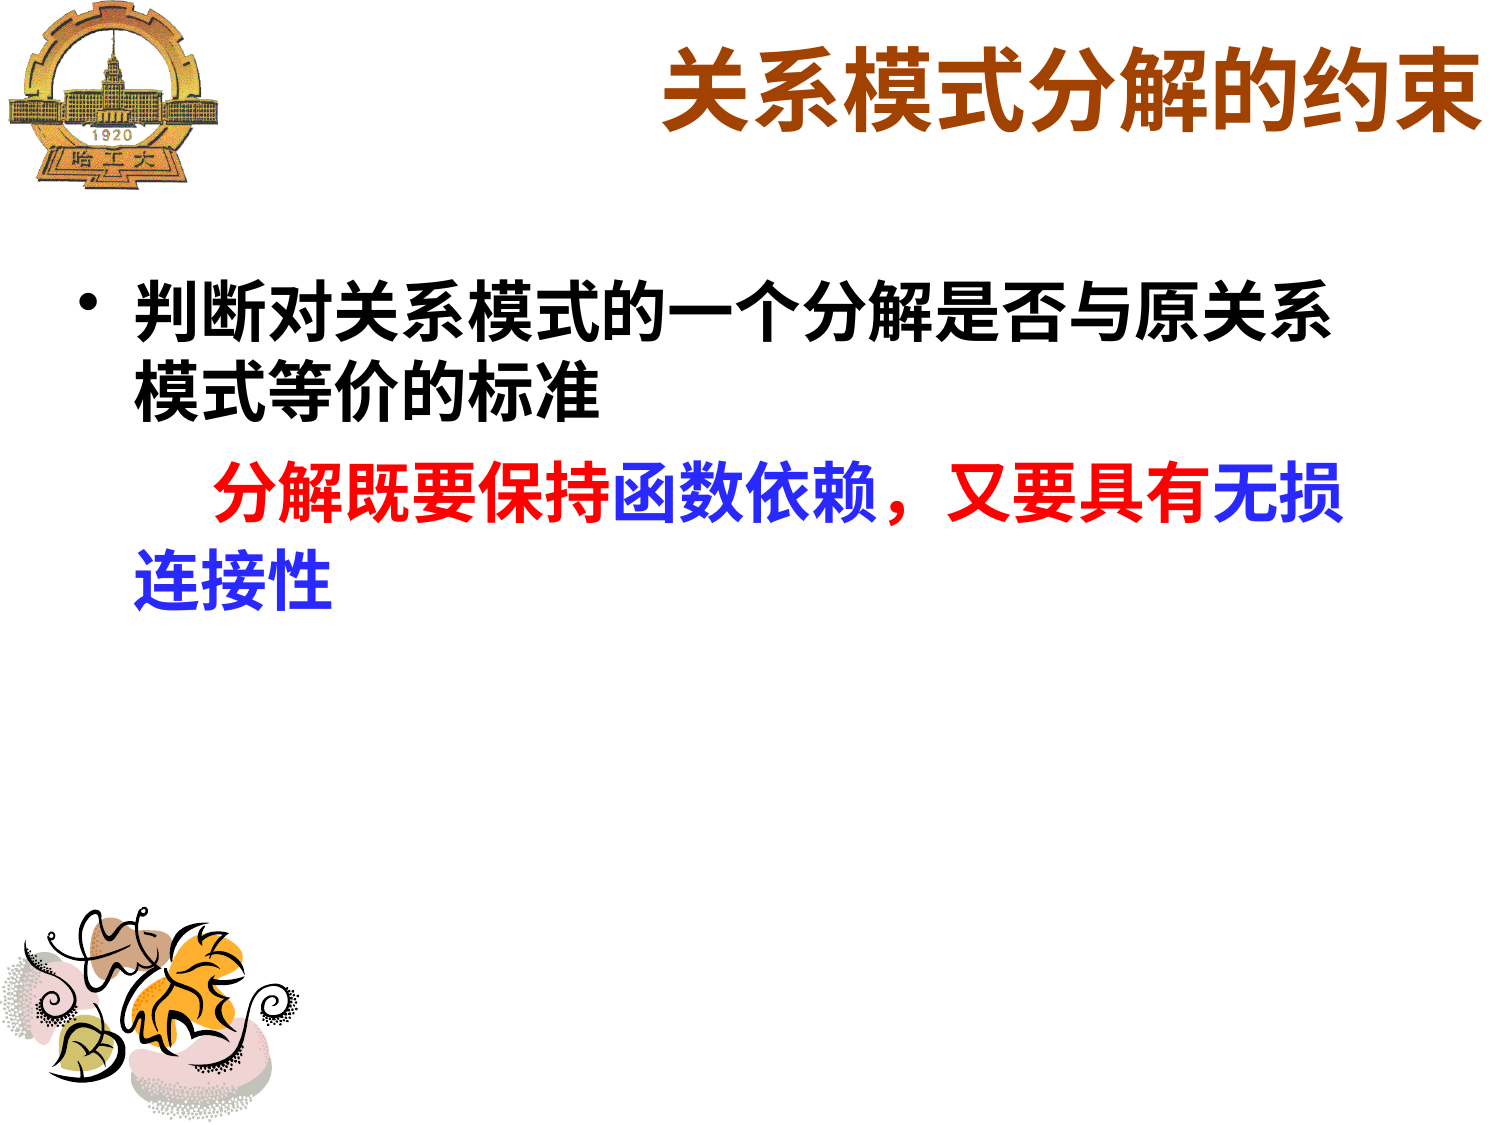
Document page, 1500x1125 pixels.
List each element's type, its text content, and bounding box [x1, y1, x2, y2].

picture [0, 0, 219, 196]
subtitle 判断对关系模式的一个分解是否与原关系模式等价的标准 分解既要保持函数依赖，又要具有无损连接性 [62, 262, 1413, 1006]
text_box 关系模式分解的约束 [218, 0, 1500, 175]
